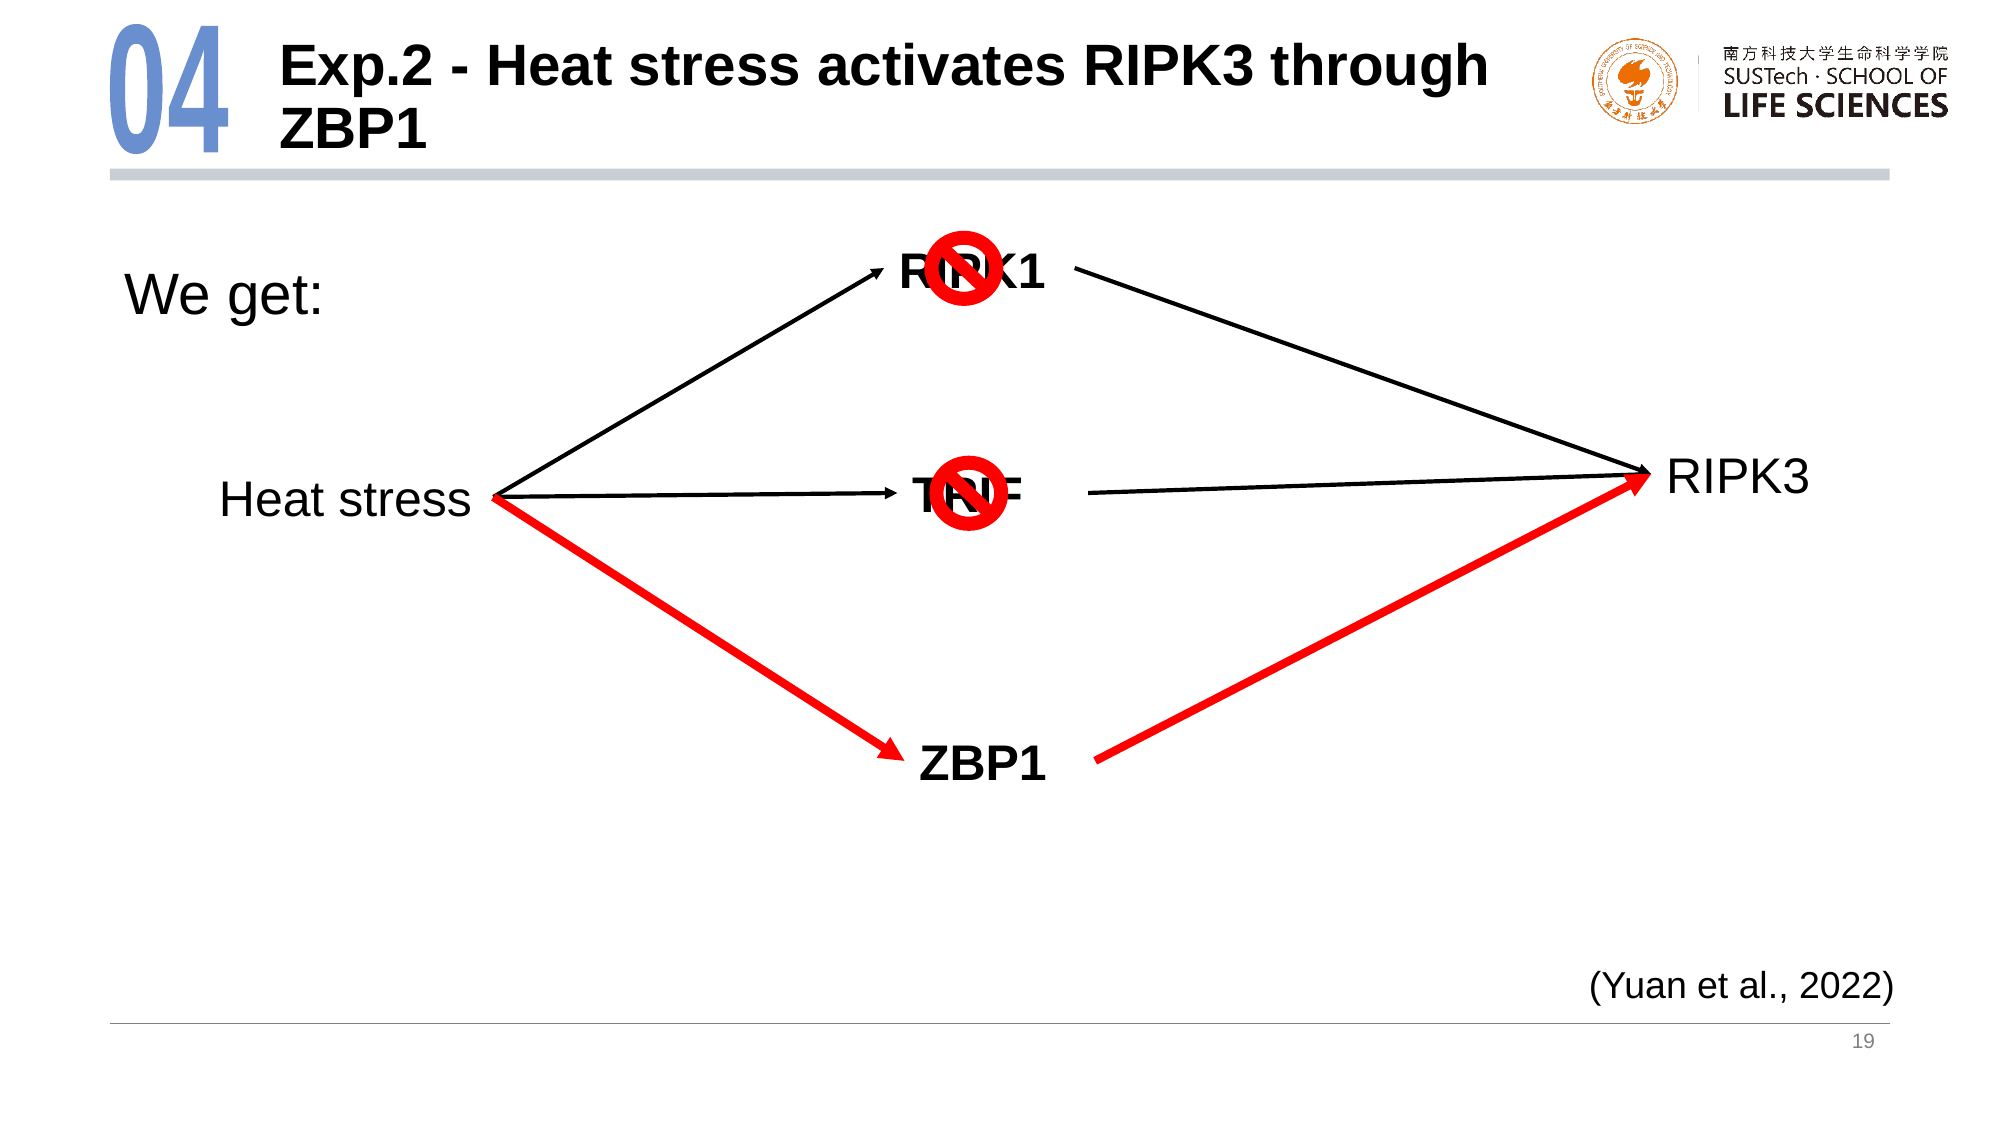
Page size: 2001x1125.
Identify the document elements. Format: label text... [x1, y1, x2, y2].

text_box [1074, 268, 1652, 475]
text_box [1088, 474, 1095, 494]
text_box We get: [109, 213, 1890, 334]
title Exp.2 - Heat stress activates RIPK3 through ZBP1 [264, 24, 1531, 169]
text_box RIPK1 [975, 230, 1075, 306]
slide_number 19 [1412, 1022, 1890, 1057]
text_box RIPK1 [940, 260, 973, 290]
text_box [1095, 474, 1652, 762]
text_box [493, 268, 884, 493]
text_box [923, 229, 1005, 307]
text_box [493, 493, 898, 497]
text_box RIPK1 [883, 230, 953, 306]
text_box Heat stress [204, 459, 493, 535]
text_box [928, 454, 1010, 532]
text_box TRIF [980, 455, 1089, 531]
text_box TRIF [960, 471, 993, 502]
text_box RIPK1 [955, 246, 988, 277]
text_box RIPK3 [1652, 436, 1835, 512]
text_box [493, 497, 905, 762]
text_box ZBP1 [904, 723, 1096, 799]
text_box TRIF [897, 455, 958, 531]
text_box (Yuan et al., 2022) [1574, 953, 1933, 1014]
text_box TRIF [945, 485, 977, 515]
picture [1592, 38, 1949, 124]
